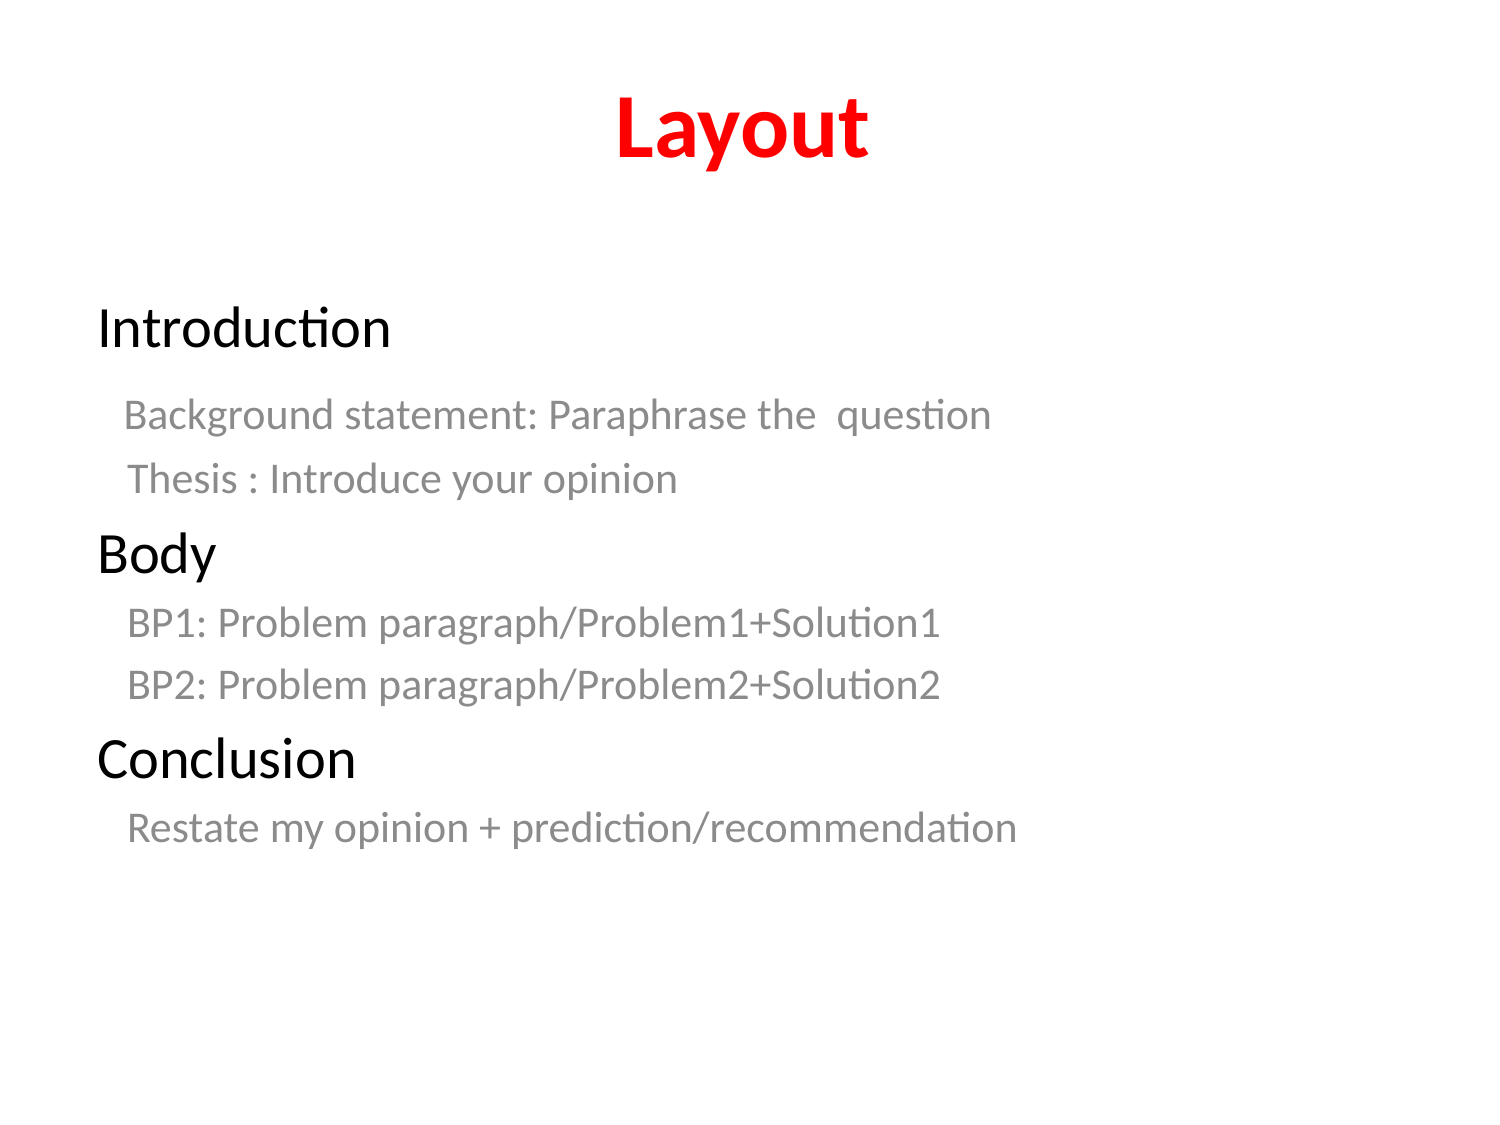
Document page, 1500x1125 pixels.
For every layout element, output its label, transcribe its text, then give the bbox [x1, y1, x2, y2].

subtitle Introduction Background statement: Paraphrase the question Thesis : Introduce your opinion Body BP1: Problem paragraph/Problem1+Solution1 BP2: Problem paragraph/Problem2+Solution2 Conclusion Restate my opinion + prediction/recommendation [82, 281, 1430, 925]
title Layout [105, 0, 1381, 242]
